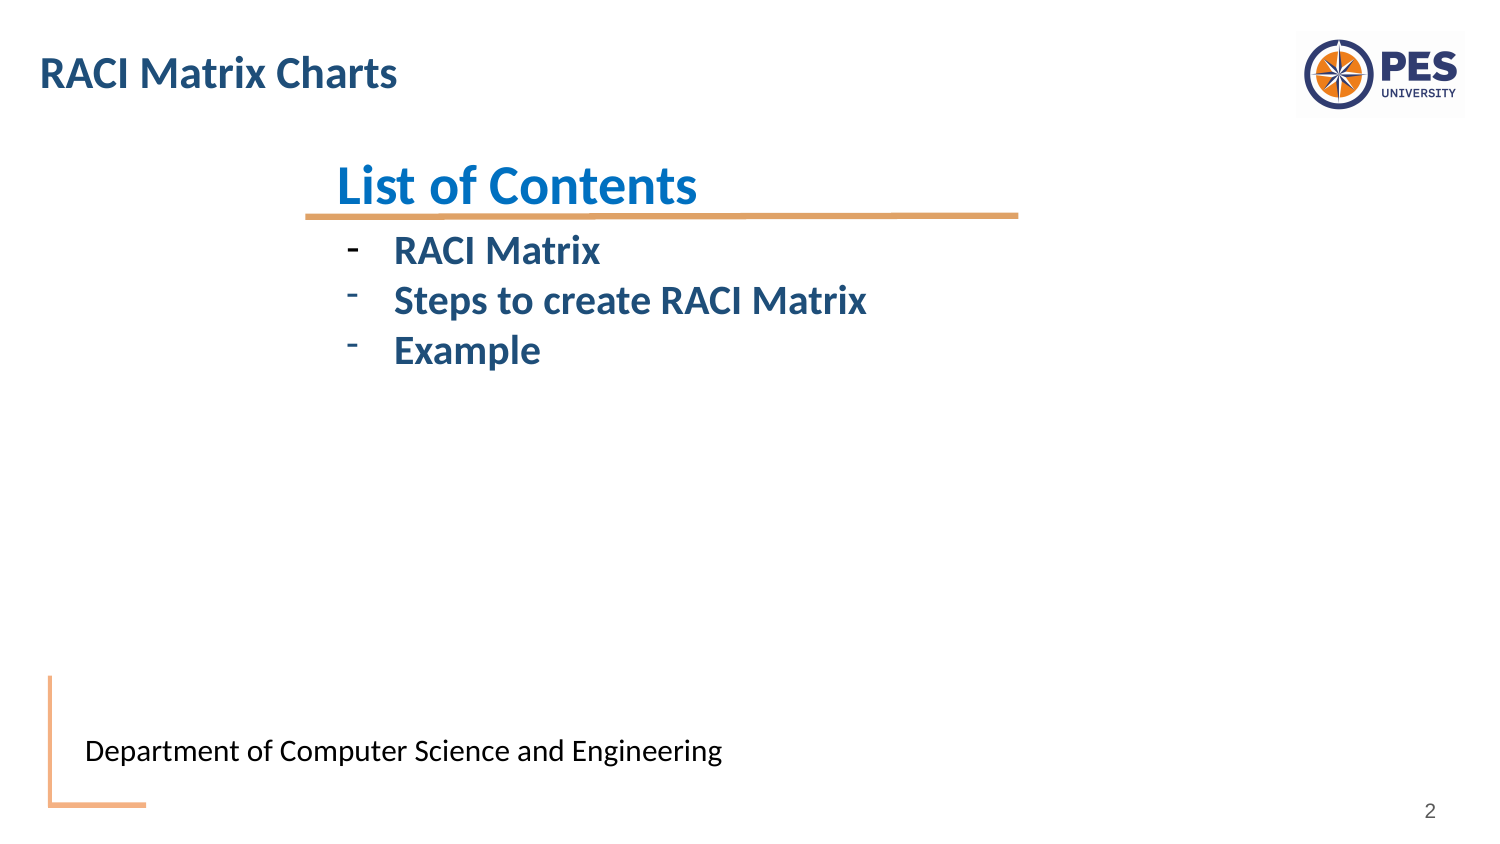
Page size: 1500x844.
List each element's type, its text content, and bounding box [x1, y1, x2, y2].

text_box List of Contents [326, 142, 1019, 213]
slide_number ‹#› [1379, 786, 1448, 835]
text_box [48, 802, 147, 808]
picture [1296, 31, 1465, 118]
text_box [47, 675, 52, 807]
text_box RACI Matrix Steps to create RACI Matrix Example [326, 216, 1311, 363]
text_box RACI Matrix Charts [28, 31, 965, 152]
text_box Department of Computer Science and Engineering [74, 724, 766, 811]
